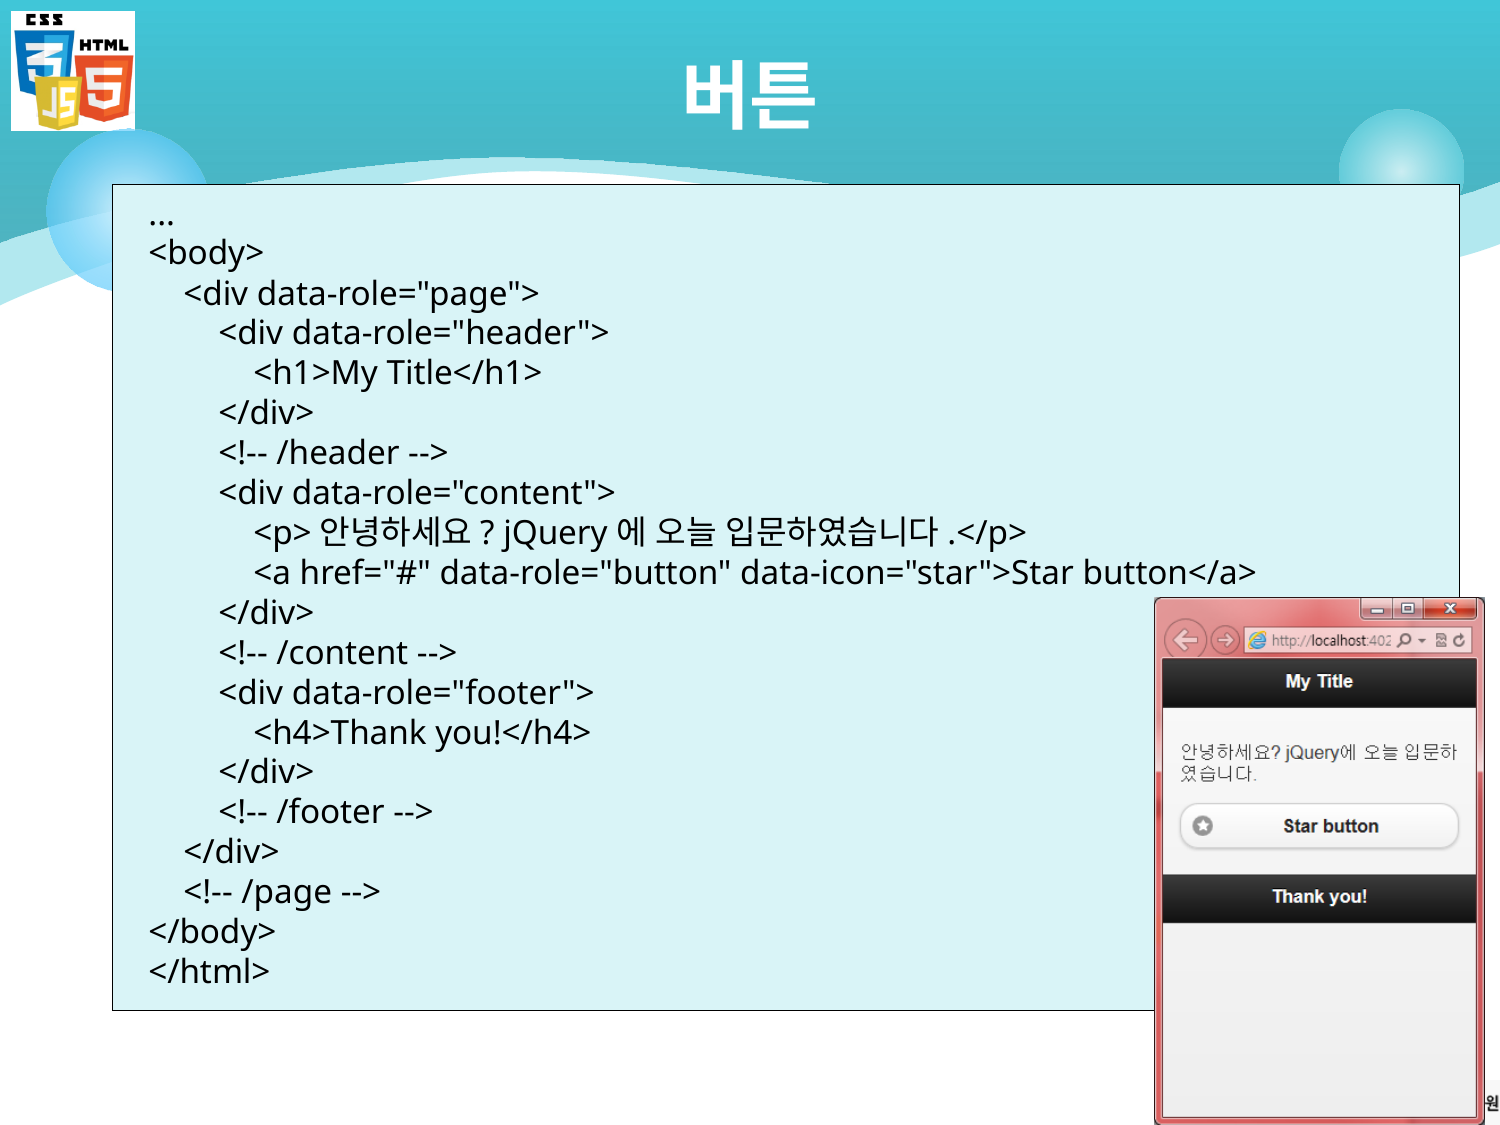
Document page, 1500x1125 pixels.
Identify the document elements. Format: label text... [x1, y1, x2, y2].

picture [11, 11, 74, 131]
picture [1488, 1080, 1500, 1125]
title 버튼 [74, 0, 1426, 188]
picture [1154, 597, 1485, 1125]
text_box ... <body> <div data-role="page"> <div data-role="header"> <h1>My Title</h1> </div> <!-- /header --> <div data-role="content"> <p>안녕하세요? jQuery에 오늘 입문하였습니다.</p> <a href="#" data-role="button" data-icon="star">Star button</a> </div> <!-- /content --> <div data-role="footer"> <h4>Thank you!</h4> </div> <!-- /footer --> </div> <!-- /page --> </body> </html> [112, 184, 1460, 1011]
